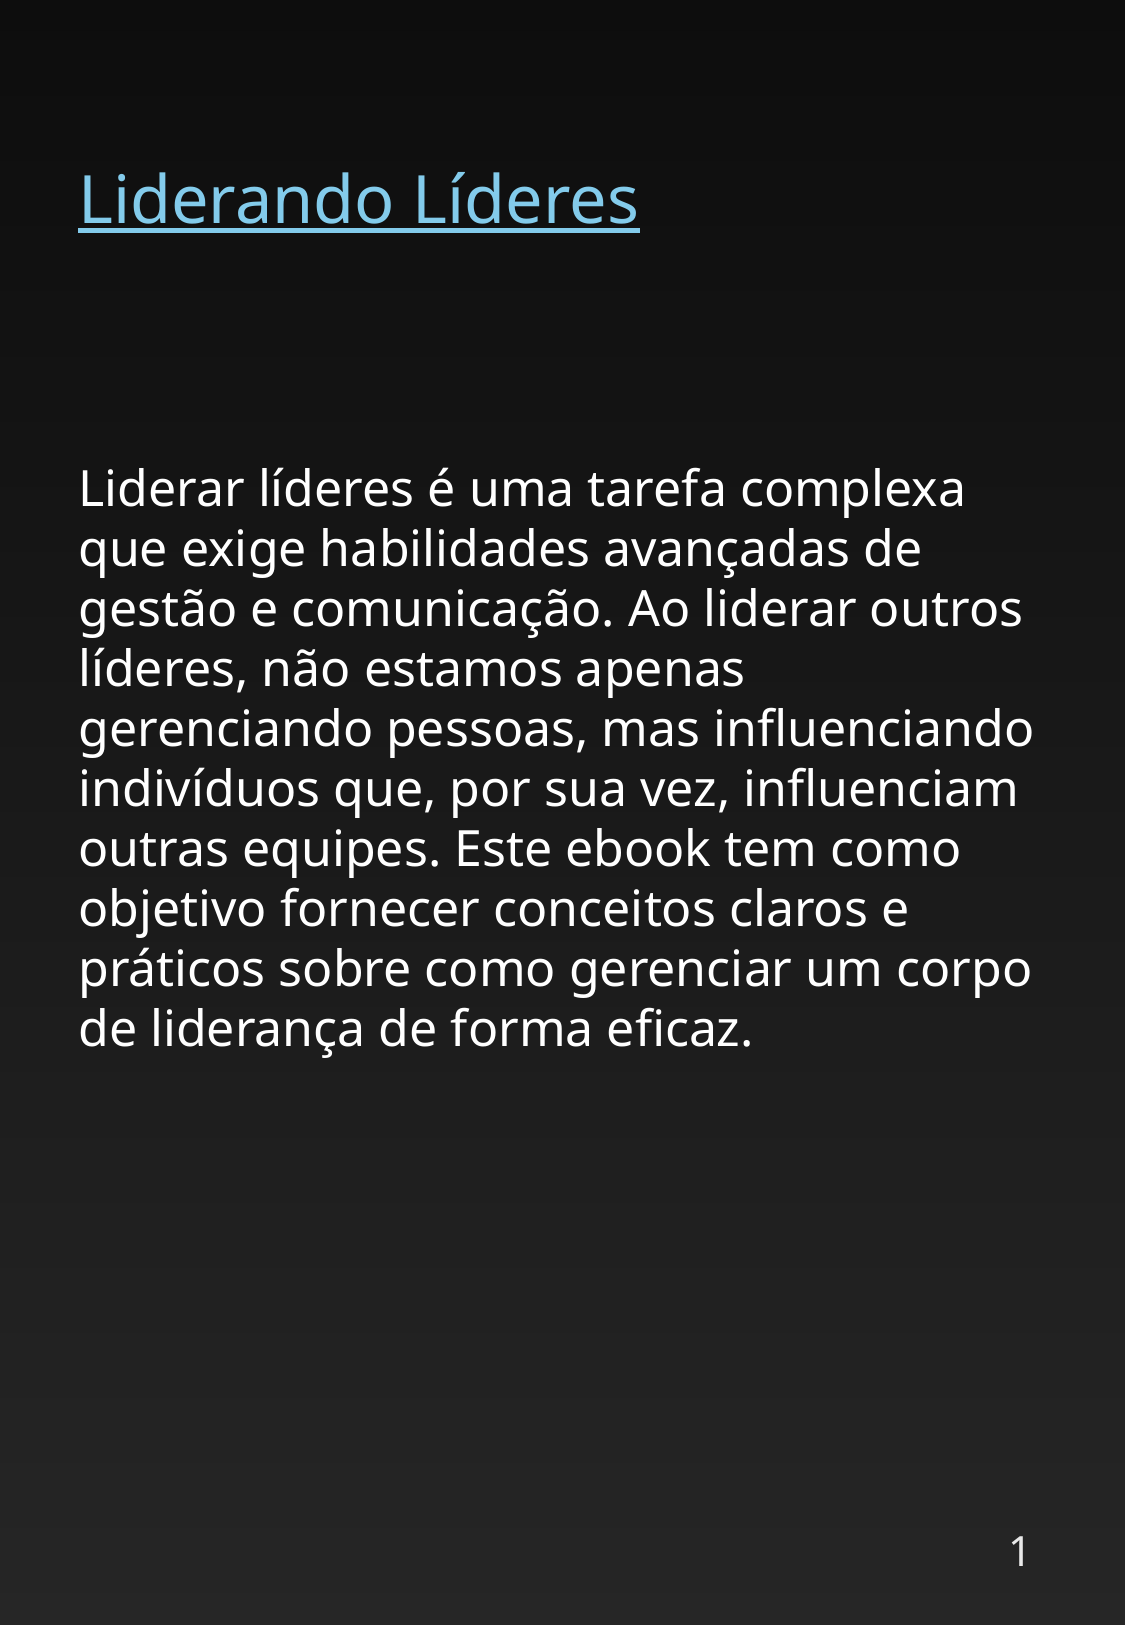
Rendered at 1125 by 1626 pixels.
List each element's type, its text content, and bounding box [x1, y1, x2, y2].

slide_number 1 [987, 1506, 1048, 1593]
text_box Liderar líderes é uma tarefa complexa que exige habilidades avançadas de gestão e comunicação. Ao liderar outros líderes, não estamos apenas gerenciando pessoas, mas influenciando indivíduos que, por sua vez, influenciam outras equipes. Este ebook tem como objetivo fornecer conceitos claros e práticos sobre como gerenciar um corpo de liderança de forma eficaz. [63, 448, 1062, 1064]
text_box Liderando Líderes [63, 148, 966, 244]
